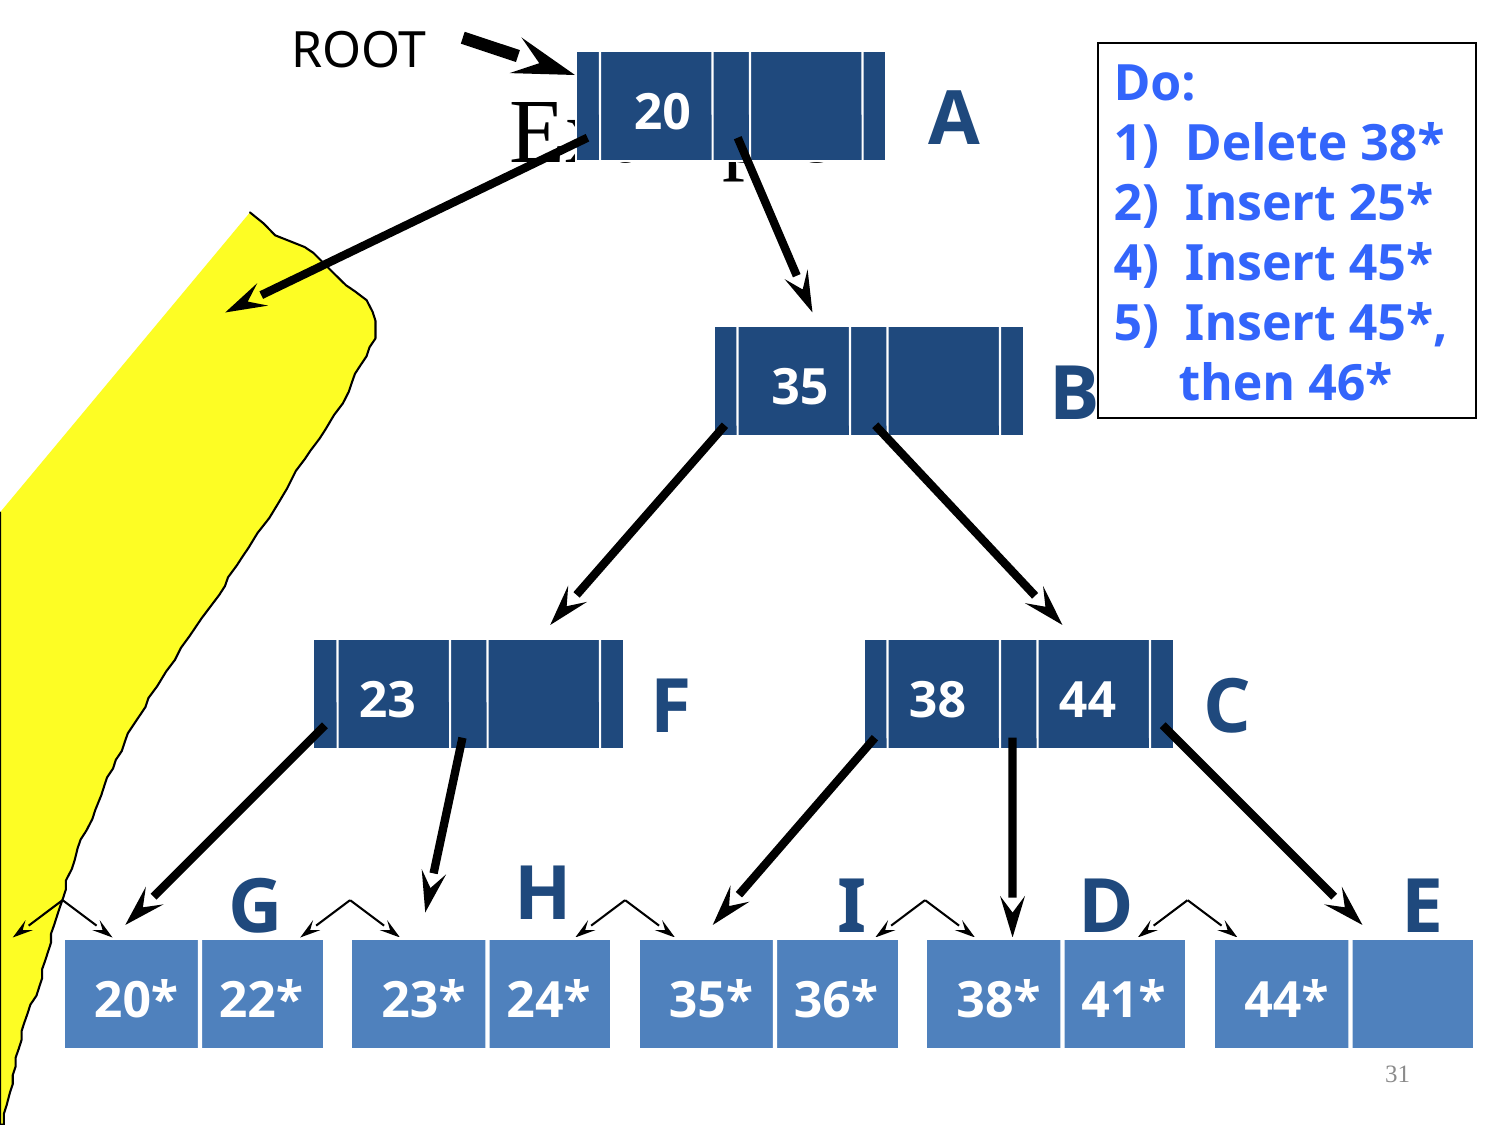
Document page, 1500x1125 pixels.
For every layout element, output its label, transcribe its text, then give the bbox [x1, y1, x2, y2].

text_box [225, 297, 247, 313]
text_box [553, 62, 575, 76]
text_box D [1063, 849, 1150, 938]
text_box [882, 920, 896, 936]
text_box [954, 920, 976, 938]
text_box 36* [778, 959, 894, 1035]
text_box [863, 50, 887, 162]
text_box [738, 325, 887, 437]
text_box [1343, 905, 1363, 925]
text_box Do: 1) Delete 38* 2) Insert 25* 4) Insert 45* 5) Insert 45*, then 46* [1098, 42, 1476, 418]
text_box 41* [1066, 959, 1181, 1035]
text_box 23* [366, 959, 481, 1035]
text_box [1351, 938, 1475, 1049]
text_box [654, 920, 676, 938]
text_box [1063, 938, 1187, 1049]
text_box [125, 905, 145, 925]
slide_number 31 [1074, 1042, 1425, 1103]
text_box H [499, 837, 588, 938]
title Example [35, 35, 1311, 217]
text_box [888, 325, 1024, 437]
text_box [12, 920, 34, 938]
text_box [300, 920, 321, 938]
text_box [63, 938, 324, 1049]
text_box 44* [1229, 959, 1344, 1035]
text_box F [634, 649, 707, 755]
text_box [713, 325, 737, 437]
text_box [713, 50, 750, 162]
text_box 20 [618, 72, 707, 148]
text_box B [1034, 337, 1116, 443]
text_box [423, 890, 436, 913]
text_box [601, 50, 712, 162]
text_box [1217, 920, 1238, 938]
text_box [712, 905, 731, 925]
text_box [575, 50, 600, 162]
text_box [488, 638, 600, 749]
text_box [313, 638, 337, 749]
text_box 20* [78, 959, 194, 1035]
text_box 38 [893, 659, 982, 735]
text_box [350, 938, 487, 1049]
text_box [550, 605, 569, 625]
text_box 38* [941, 959, 1056, 1035]
text_box A [912, 62, 996, 168]
text_box [1006, 916, 1019, 938]
text_box 35* [653, 959, 769, 1035]
text_box 35 [756, 347, 844, 423]
text_box G [213, 849, 299, 955]
text_box [92, 920, 113, 938]
text_box 44 [1043, 659, 1132, 735]
text_box [638, 938, 899, 1049]
text_box 23 [343, 659, 432, 735]
text_box [379, 920, 400, 938]
text_box [925, 938, 1062, 1049]
text_box 24* [491, 959, 606, 1035]
text_box [488, 938, 612, 1049]
text_box [863, 638, 887, 749]
text_box [1038, 638, 1174, 749]
text_box I [822, 849, 882, 938]
text_box [451, 638, 487, 749]
text_box [751, 50, 862, 162]
text_box [798, 291, 813, 313]
text_box E [1386, 849, 1460, 938]
text_box [1213, 938, 1350, 1049]
text_box ROOT [275, 9, 442, 85]
text_box [888, 638, 1037, 749]
text_box 22* [203, 959, 319, 1035]
text_box [338, 638, 450, 749]
text_box [601, 638, 624, 749]
text_box [1043, 605, 1063, 625]
text_box [0, 212, 376, 1125]
text_box C [1187, 649, 1267, 755]
